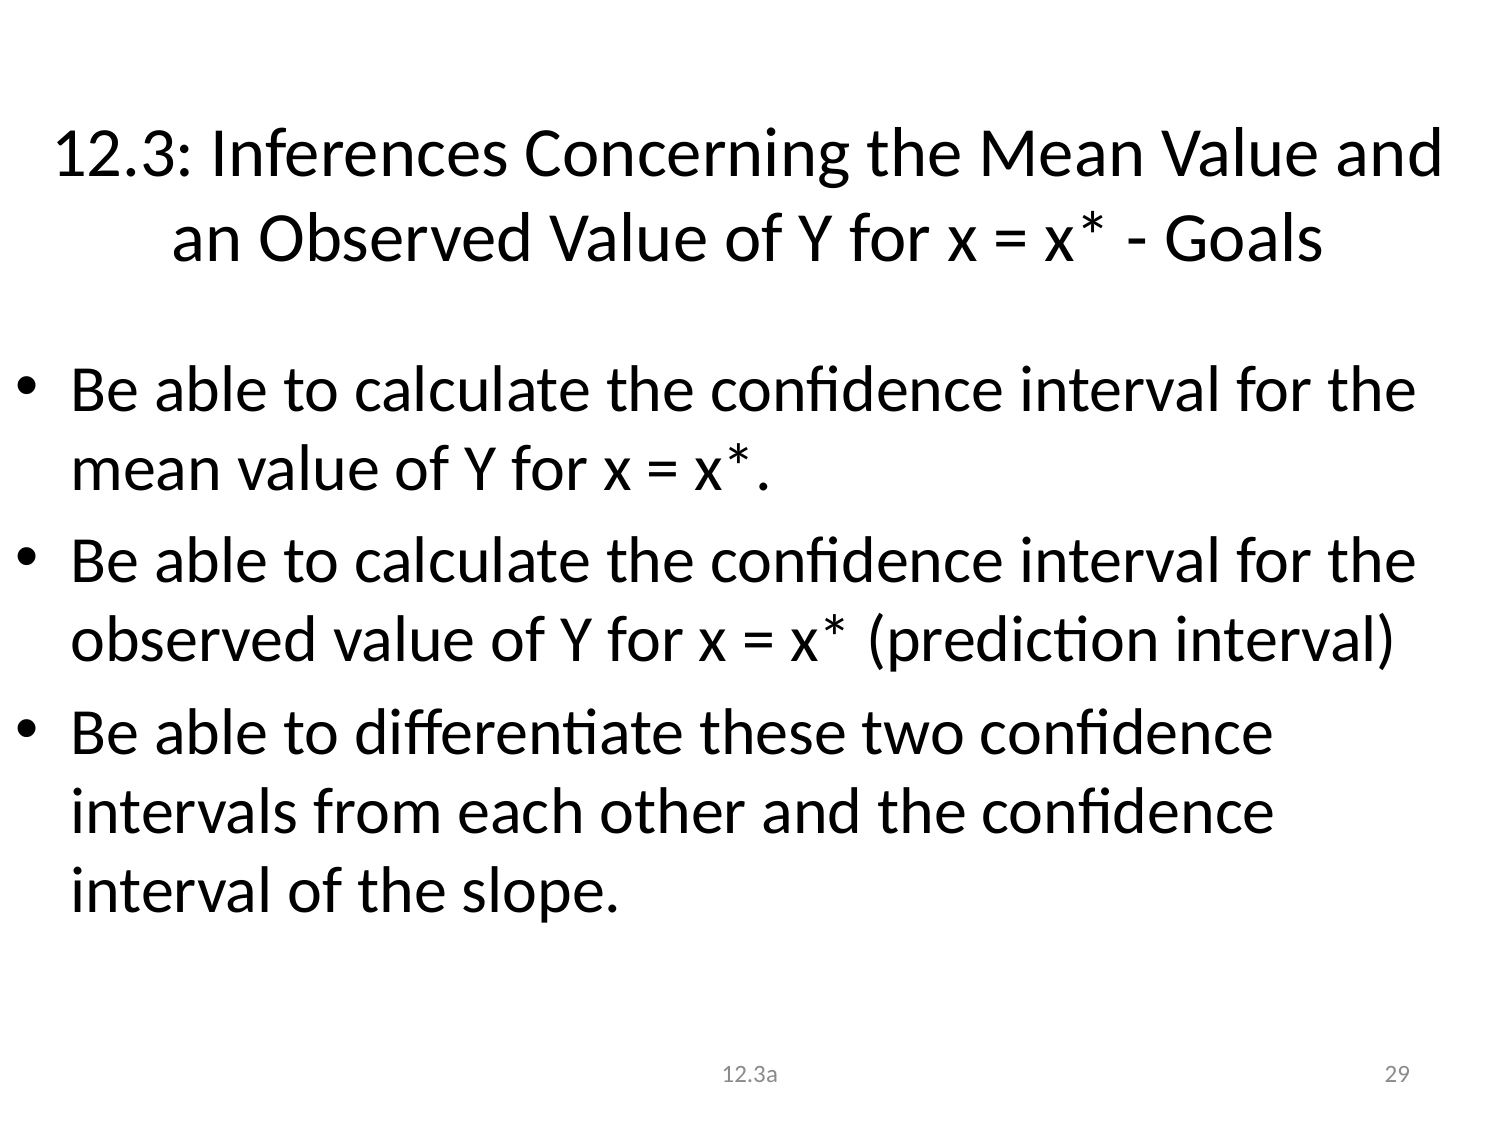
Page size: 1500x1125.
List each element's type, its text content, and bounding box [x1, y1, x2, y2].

slide_number 29 [1074, 1042, 1425, 1103]
title 12.3: Inferences Concerning the Mean Value and an Observed Value of Y for x = x* - Goals [0, 96, 1499, 285]
footer 12.3a [512, 1042, 988, 1103]
list Be able to calculate the confidence interval for the mean value of Y for x = x*. Be able to calculate the confidence interval for the observed value of Y for x = x* (prediction interval) Be able to differentiate these two confidence intervals from each other and the confidence interval of the slope. [0, 337, 1500, 938]
